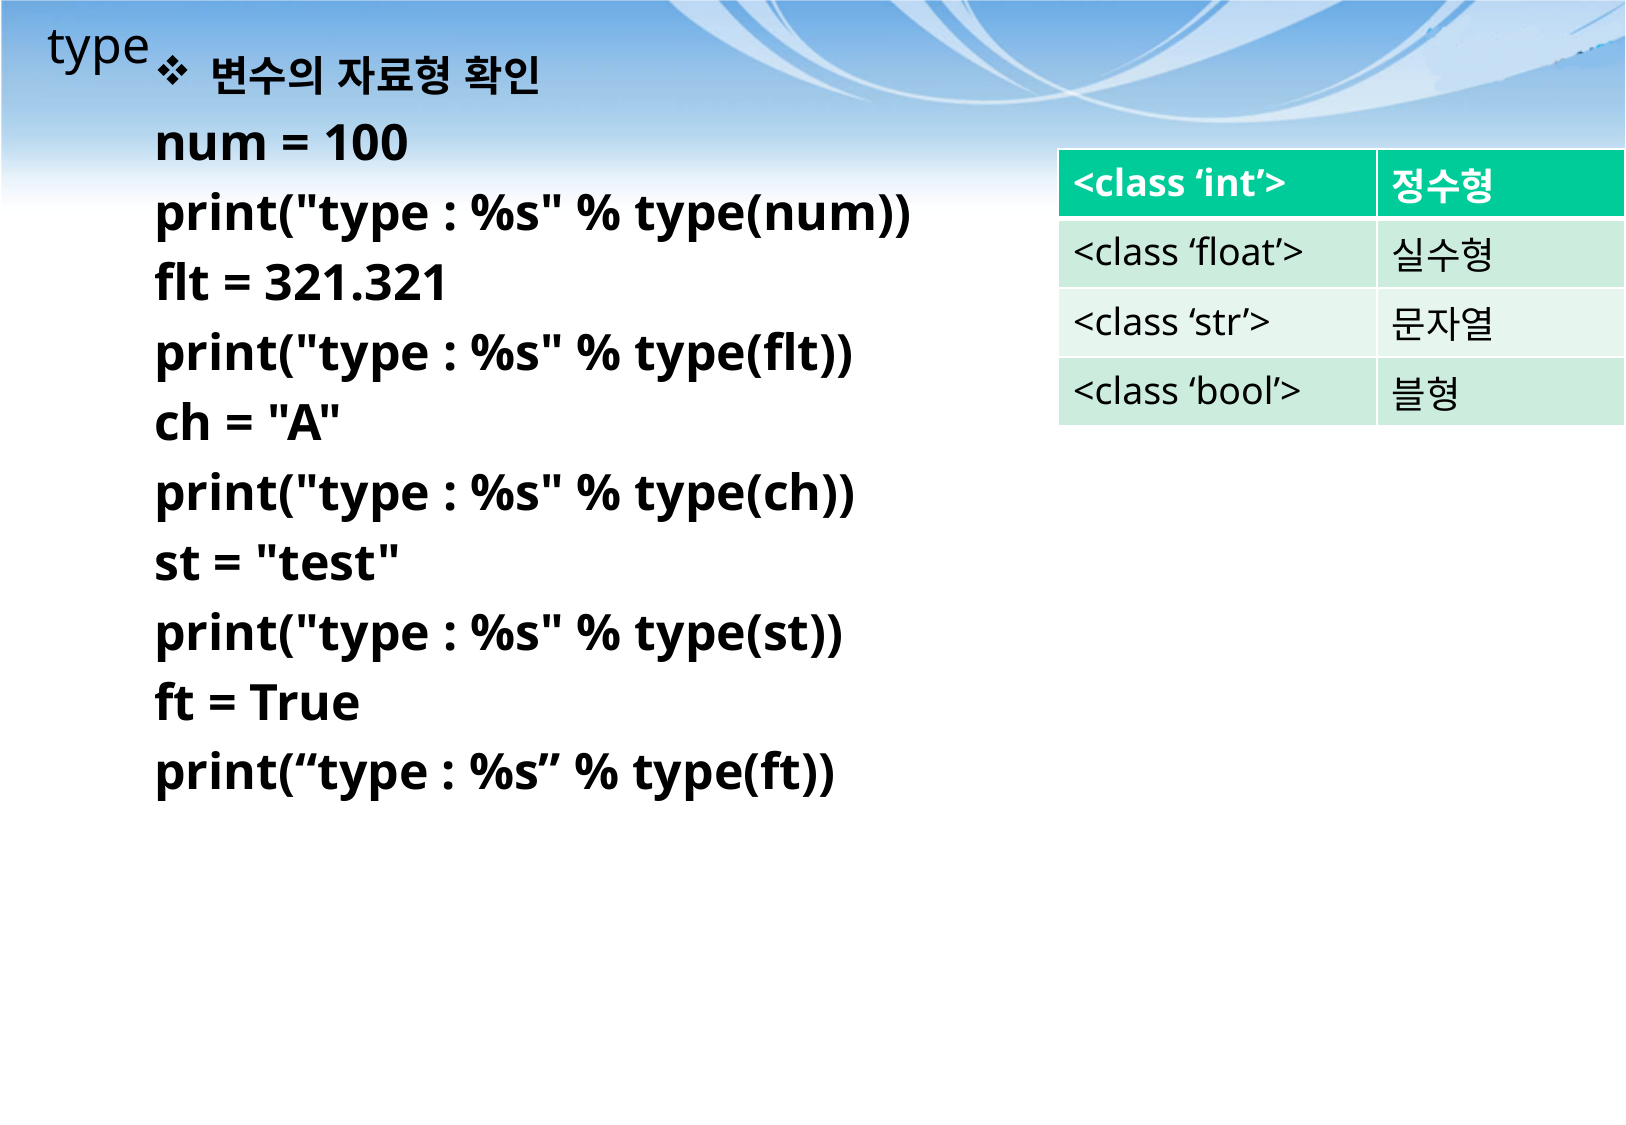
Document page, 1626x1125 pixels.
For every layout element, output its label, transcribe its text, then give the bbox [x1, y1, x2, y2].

table_cell <class ‘str’> [1059, 289, 1376, 356]
table_cell 실수형 [1378, 221, 1624, 287]
table_header <class ‘int’> [1059, 150, 1376, 216]
table_cell 블형 [1378, 358, 1624, 425]
picture [0, 0, 1626, 1125]
table_header 정수형 [1378, 150, 1624, 216]
table_cell 문자열 [1378, 289, 1624, 356]
list 변수의 자료형 확인 num = 100 print("type : %s" % type(num)) flt = 321.321 print("type : %s" % type(flt)) ch = "A" print("type : %s" % type(ch)) st = "test" print("type : %s" % type(st)) ft = True print(“type : %s” % type(ft)) [138, 42, 1061, 906]
table_cell <class ‘bool’> [1059, 358, 1376, 425]
table_cell <class ‘float’> [1059, 221, 1376, 287]
title type [32, 2, 973, 84]
